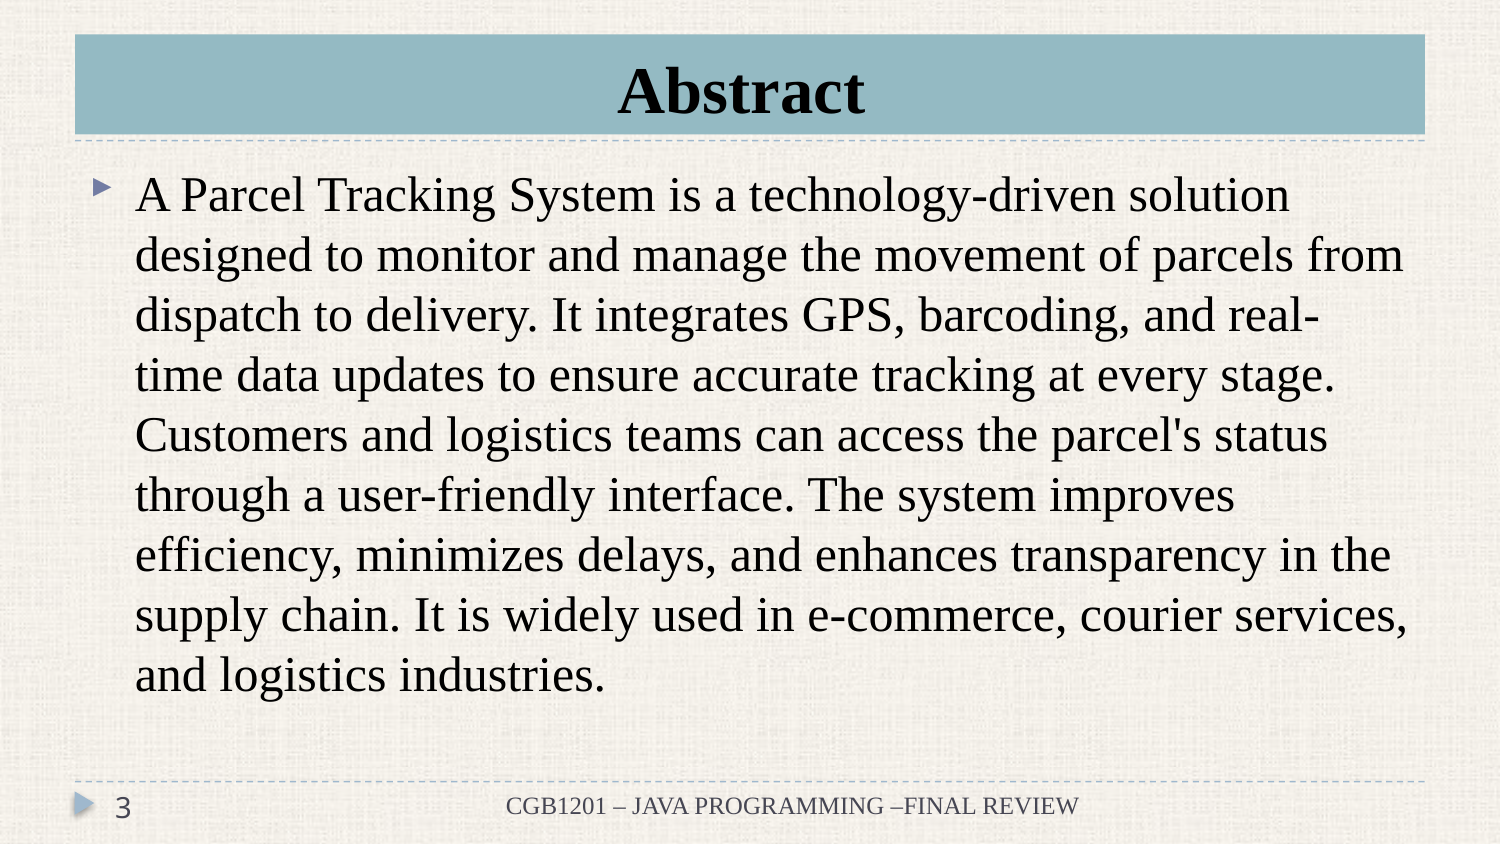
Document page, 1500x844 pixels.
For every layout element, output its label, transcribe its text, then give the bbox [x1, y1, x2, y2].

footer CGB1201 – JAVA PROGRAMMING –FINAL REVIEW [412, 782, 1100, 844]
title Abstract [75, 34, 1425, 135]
slide_number 3 [100, 782, 426, 827]
list A Parcel Tracking System is a technology-driven solution designed to monitor and manage the movement of parcels from dispatch to delivery. It integrates GPS, barcoding, and real-time data updates to ensure accurate tracking at every stage. Customers and logistics teams can access the parcel's status through a user-friendly interface. The system improves efficiency, minimizes delays, and enhances transparency in the supply chain. It is widely used in e-commerce, courier services, and logistics industries. [75, 154, 1425, 762]
